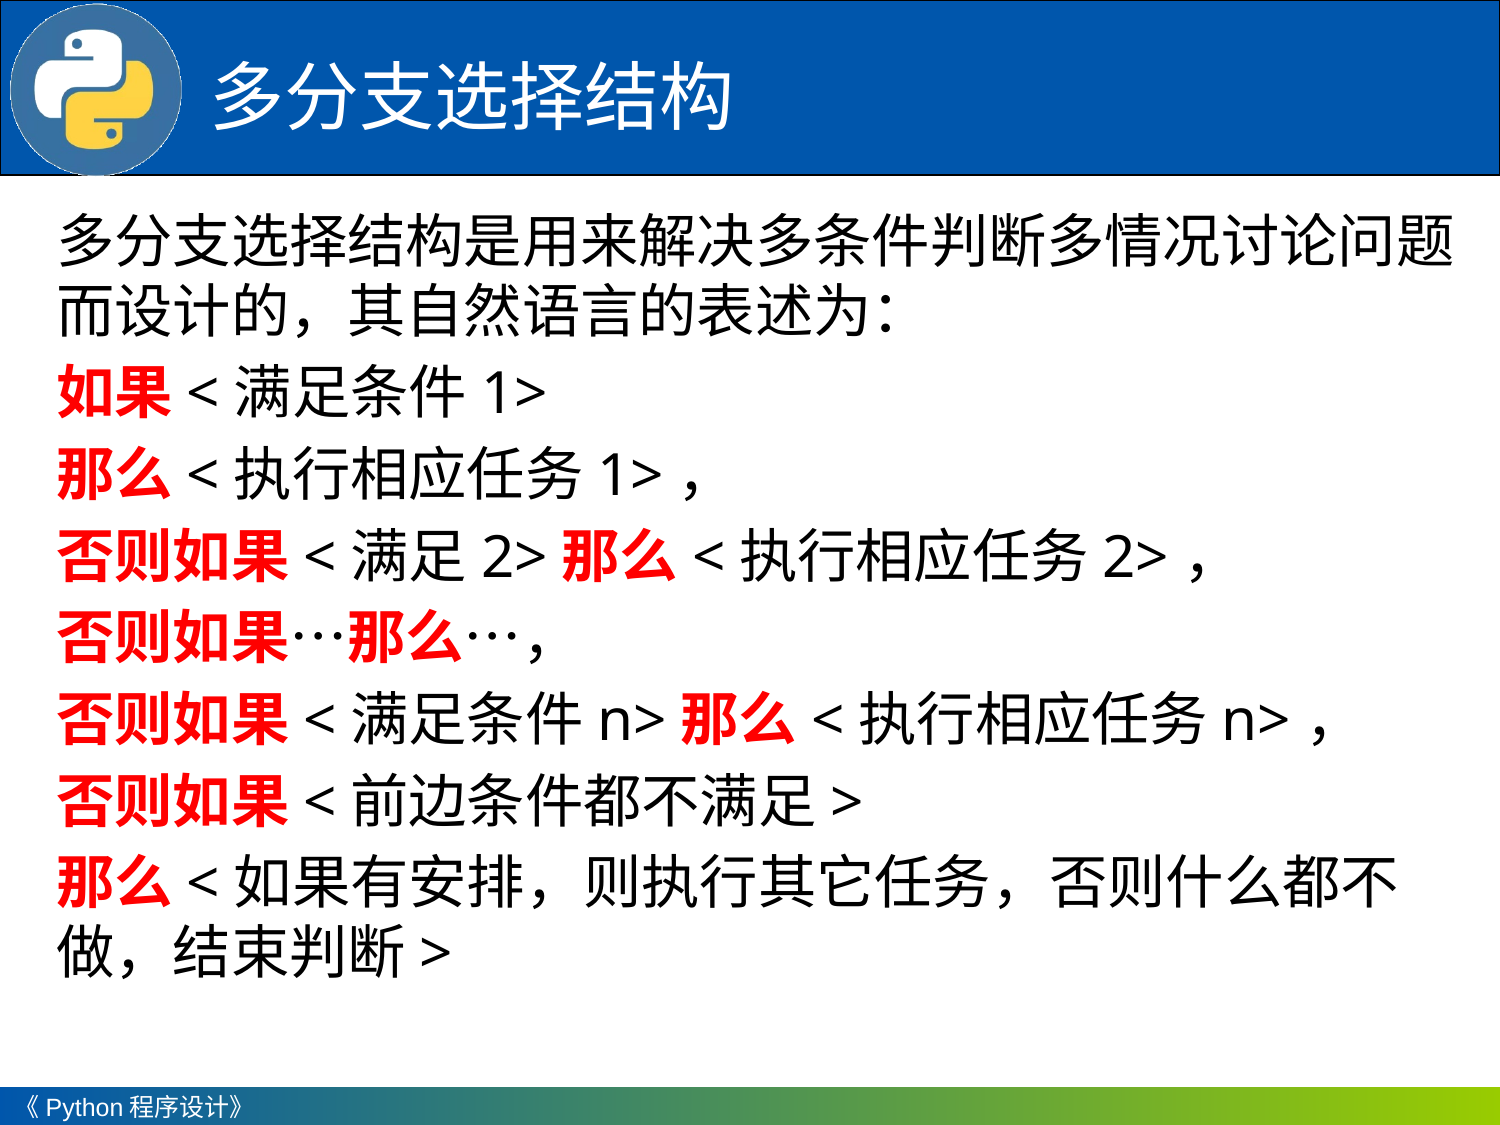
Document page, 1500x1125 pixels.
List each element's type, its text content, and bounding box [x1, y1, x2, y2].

picture [5, 0, 184, 178]
title 多分支选择结构 [194, 19, 1500, 170]
list 多分支选择结构是用来解决多条件判断多情况讨论问题而设计的，其自然语言的表述为： 如果<满足条件1> 那么<执行相应任务1>， 否则如果<满足2>那么<执行相应任务2>， 否则如果…那么…， 否则如果<满足条件n>那么<执行相应任务n>， 否则如果<前边条件都不满足> 那么<如果有安排，则执行其它任务，否则什么都不做，结束判断> [41, 196, 1472, 1059]
